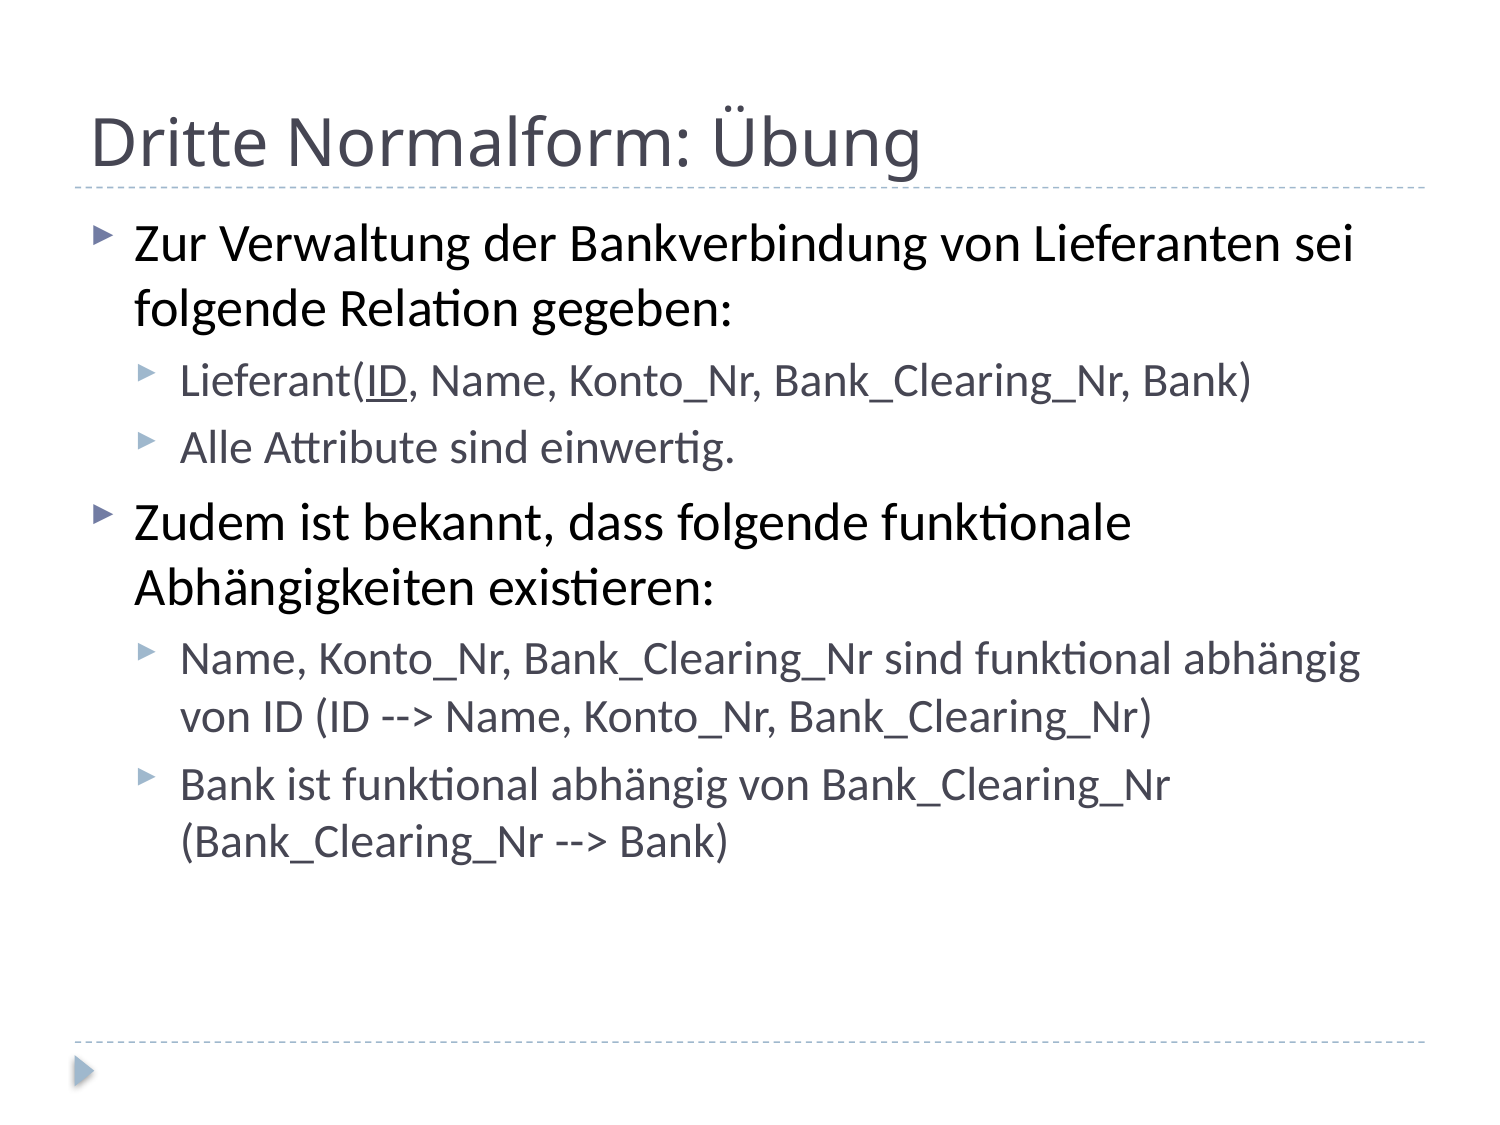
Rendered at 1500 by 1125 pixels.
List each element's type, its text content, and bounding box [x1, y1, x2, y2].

list Zur Verwaltung der Bankverbindung von Lieferanten sei folgende Relation gegeben: Lieferant(ID, Name, Konto_Nr, Bank_Clearing_Nr, Bank) Alle Attribute sind einwertig. Zudem ist bekannt, dass folgende funktionale Abhängigkeiten existieren: Name, Konto_Nr, Bank_Clearing_Nr sind funktional abhängig von ID (ID --> Name, Konto_Nr, Bank_Clearing_Nr) Bank ist funktional abhängig von Bank_Clearing_Nr (Bank_Clearing_Nr --> Bank) [75, 200, 1425, 1010]
title Dritte Normalform: Übung [75, 24, 1425, 188]
